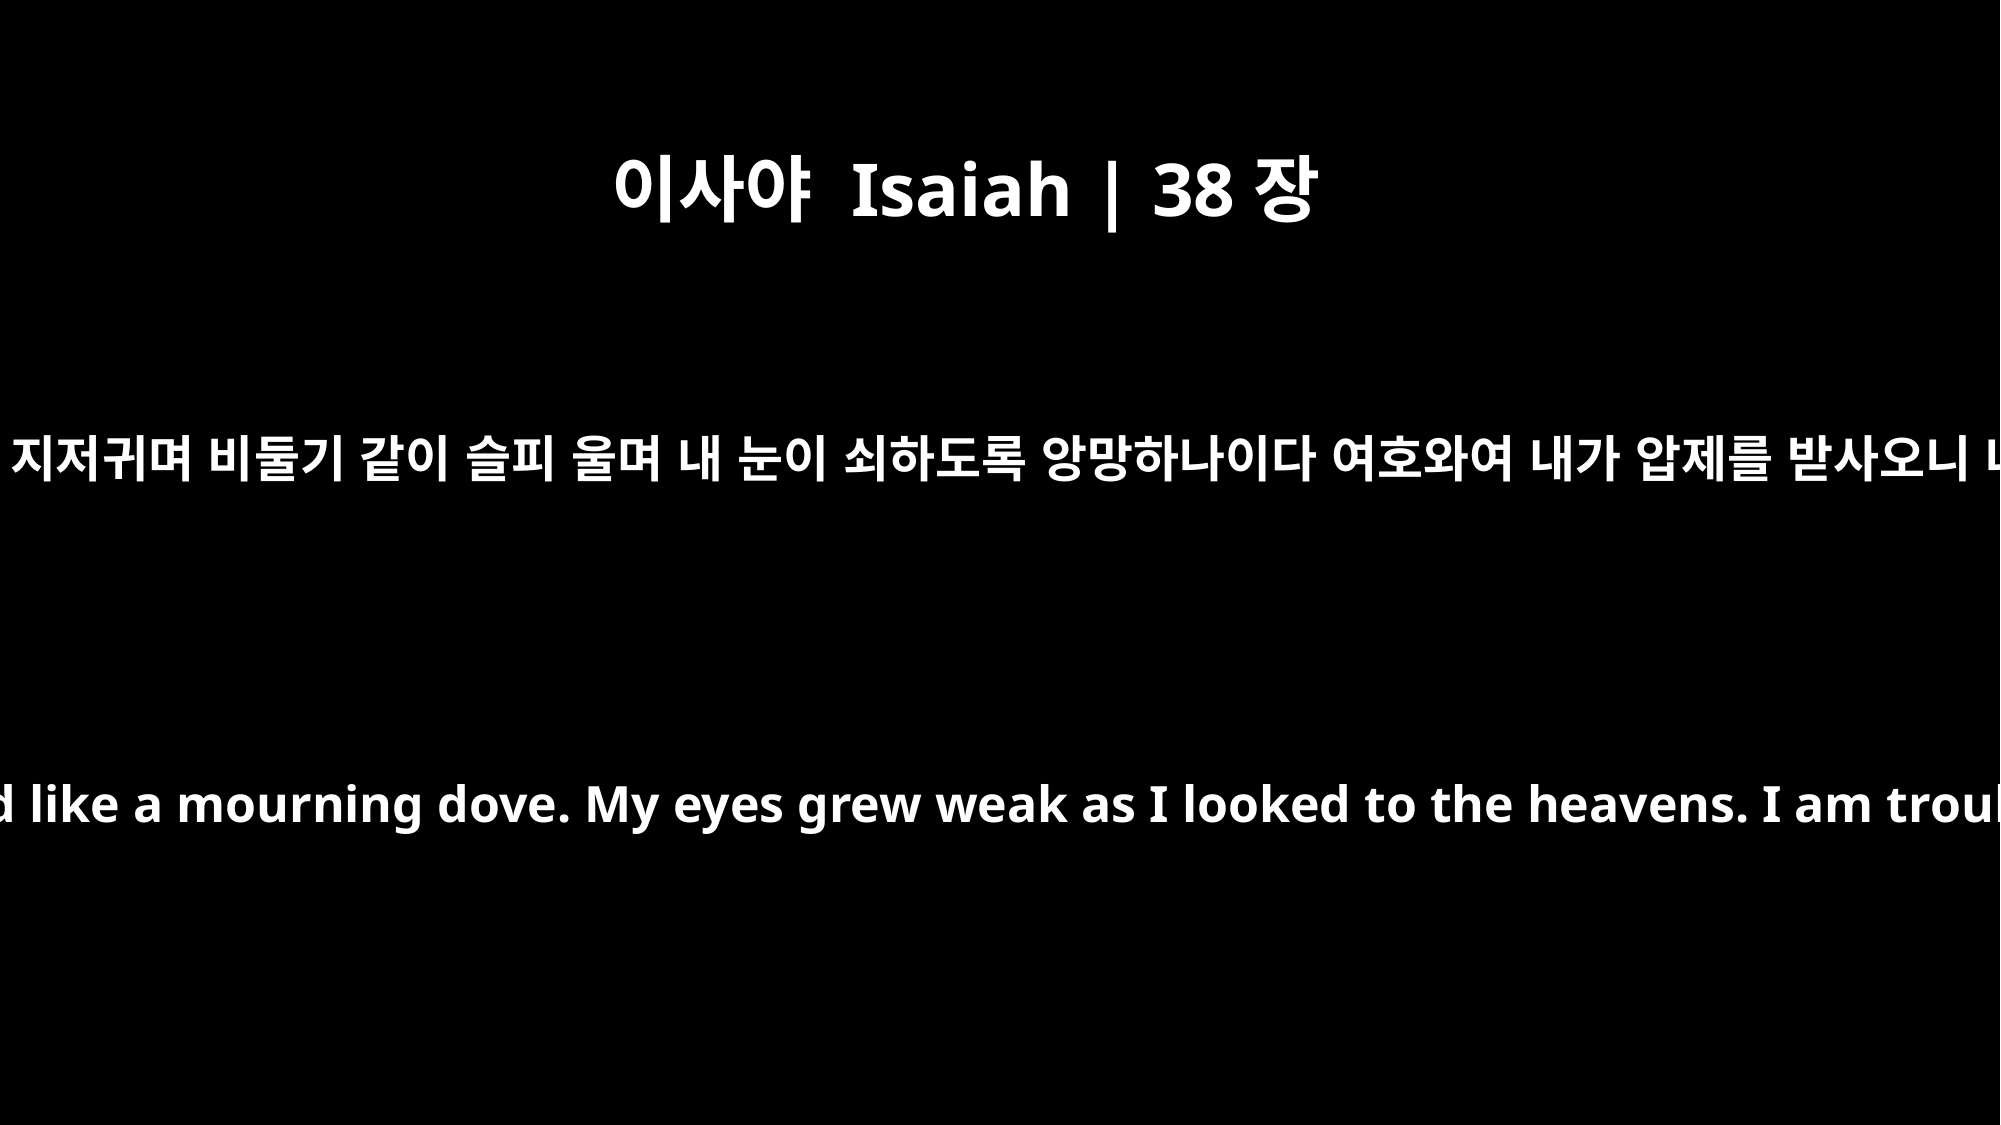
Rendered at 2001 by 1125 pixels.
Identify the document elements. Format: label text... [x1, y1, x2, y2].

text_box 이사야 Isaiah | 38장 [596, 136, 1336, 239]
text_box 14 나는 제비 같이, 학 같이 지저귀며 비둘기 같이 슬피 울며 내 눈이 쇠하도록 앙망하나이다 여호와여 내가 압제를 받사오니 나의 중보가 되옵소서 [0, 359, 2000, 495]
text_box I cried like a swift or thrush, I moaned like a mourning dove. My eyes grew weak as I looked to the heavens. I am troubled; O Lord, come to my aid!" [0, 764, 2000, 840]
